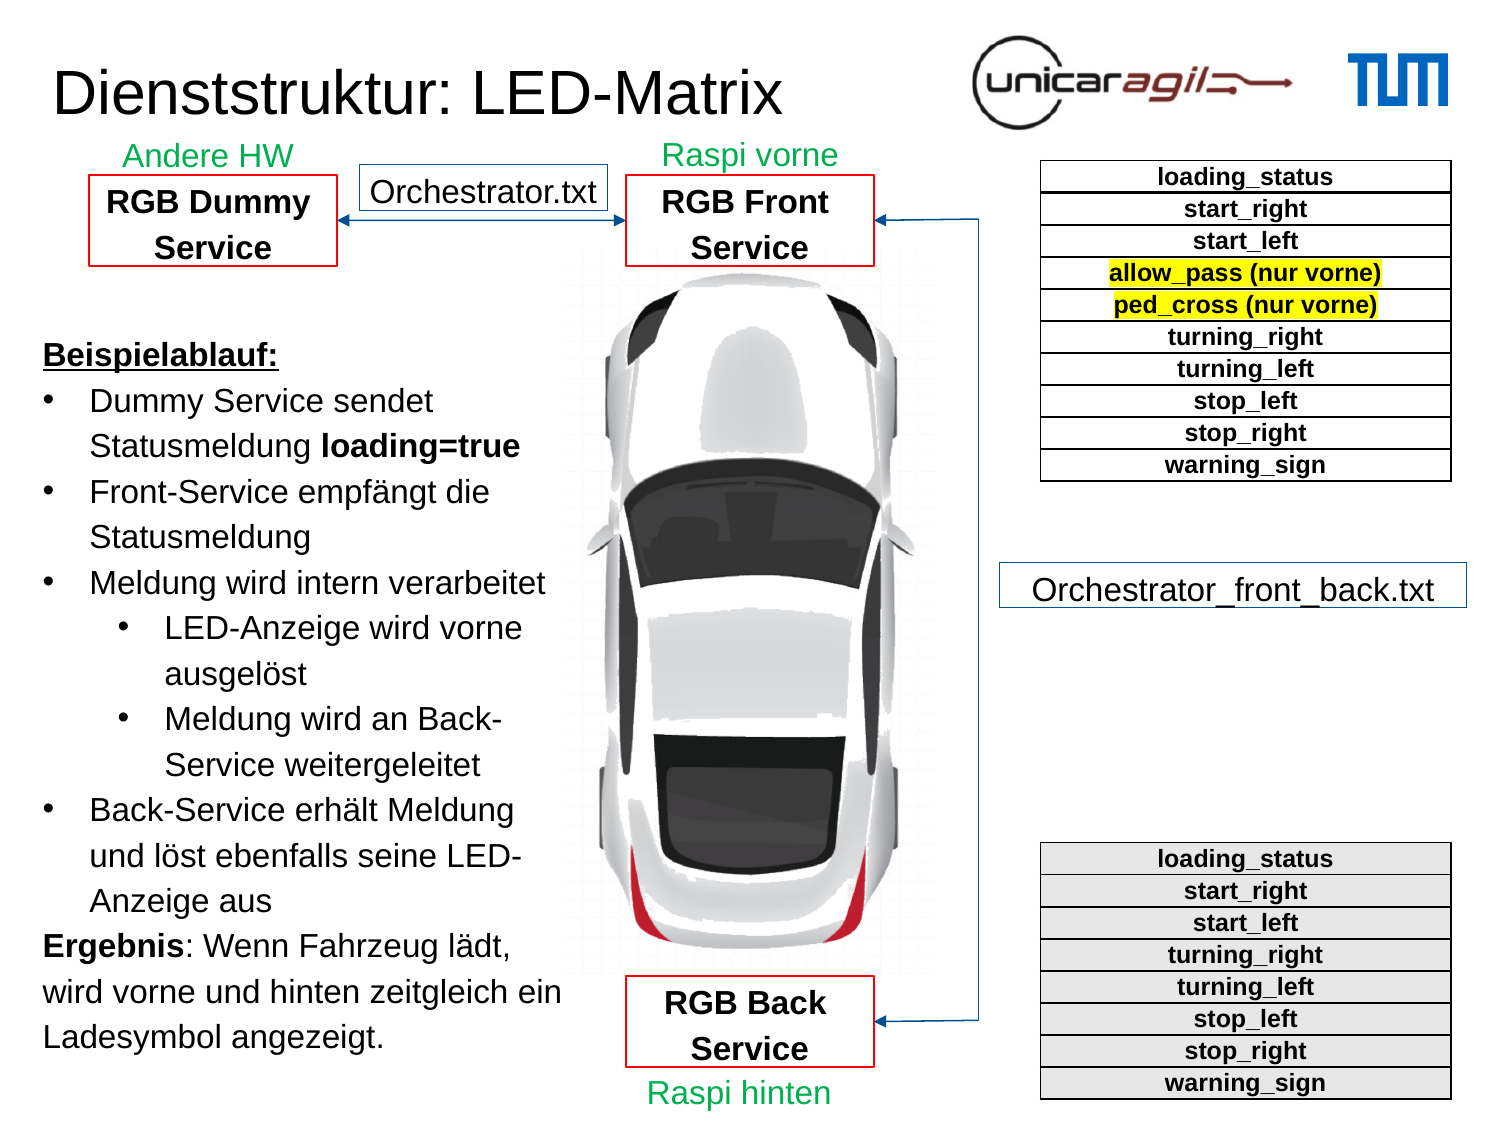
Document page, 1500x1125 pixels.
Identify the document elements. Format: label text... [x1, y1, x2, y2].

text_box Orchestrator.txt [359, 164, 608, 211]
table_header loading_status [1041, 843, 1450, 874]
text_box RGB Dummy Service [89, 174, 337, 266]
table_cell start_right [1041, 875, 1450, 906]
text_box Raspi vorne [661, 127, 868, 174]
table_header loading_status [1041, 161, 1450, 191]
table_cell allow_pass (nur vorne) [1041, 258, 1450, 288]
table_cell stop_left [1041, 1004, 1450, 1034]
table_cell ped_cross (nur vorne) [1041, 290, 1450, 320]
table_cell warning_sign [1118, 450, 1450, 480]
text_box Raspi hinten [646, 1065, 854, 1111]
text_box RGB Back Service [626, 976, 874, 1068]
text_box RGB Front Service [626, 174, 874, 266]
table_cell stop_left [1041, 386, 1450, 416]
table_cell turning_right [1041, 322, 1450, 352]
text_box Andere HW [122, 128, 329, 174]
picture [979, 427, 1114, 799]
table_cell start_right [1041, 194, 1450, 224]
table_cell turning_left [1041, 354, 1450, 384]
text_box Beispielablauf: Dummy Service sendet Statusmeldung loading=true Front-Service empfängt die Statusmeldung Meldung wird intern verarbeitet LED-Anzeige wird vorne ausgelöst Meldung wird an Back- Service weitergeleitet Back-Service erhält Meldung und löst ebenfalls seine LED-Anzeige aus Ergebnis: Wenn Fahrzeug lädt, wird vorne und hinten zeitgleich ein Ladesymbol angezeigt. [42, 327, 565, 1056]
picture [386, 249, 978, 977]
table_cell turning_right [1041, 940, 1450, 970]
table_cell warning_sign [1041, 1068, 1450, 1098]
table_cell start_left [1041, 226, 1450, 256]
table_cell stop_right [1041, 1036, 1450, 1066]
text_box Orchestrator_front_back.txt [1118, 562, 1467, 608]
picture [965, 27, 1298, 60]
table_cell turning_left [1041, 972, 1450, 1002]
table_cell start_left [1041, 908, 1450, 938]
table_cell stop_right [1041, 418, 1450, 448]
text_box Dienststruktur: LED-Matrix [52, 60, 1449, 128]
